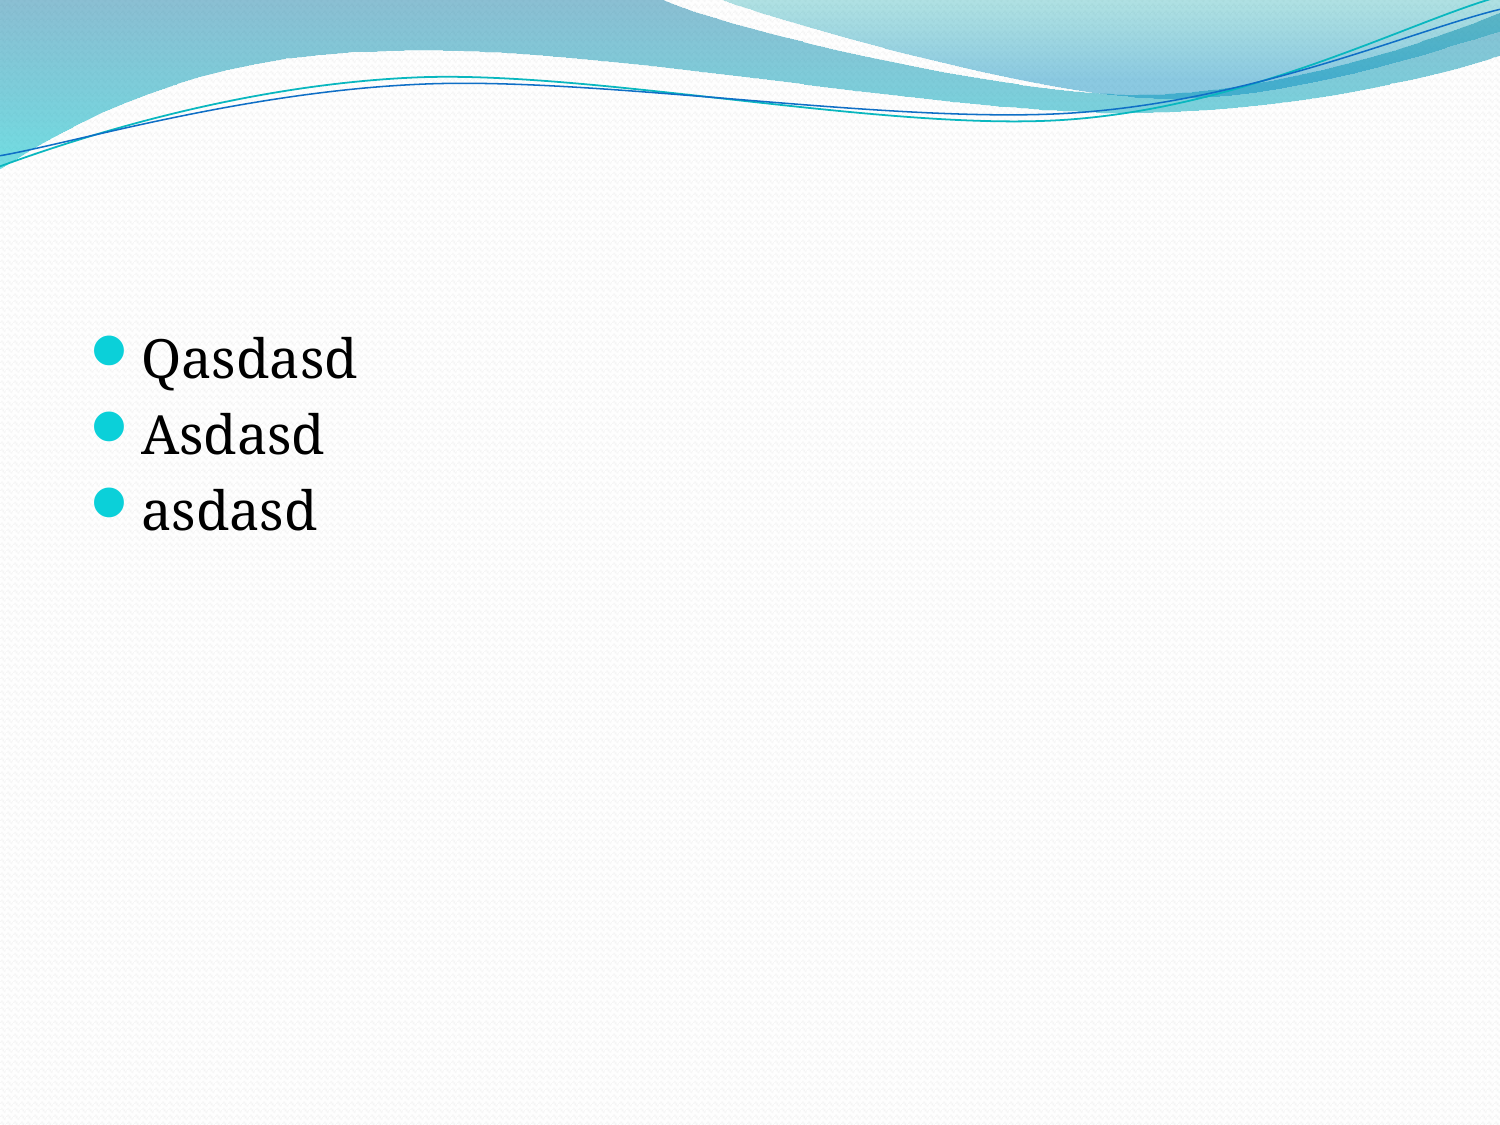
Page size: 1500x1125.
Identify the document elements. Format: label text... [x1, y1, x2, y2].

list Qasdasd Asdasd asdasd [75, 317, 1425, 1038]
